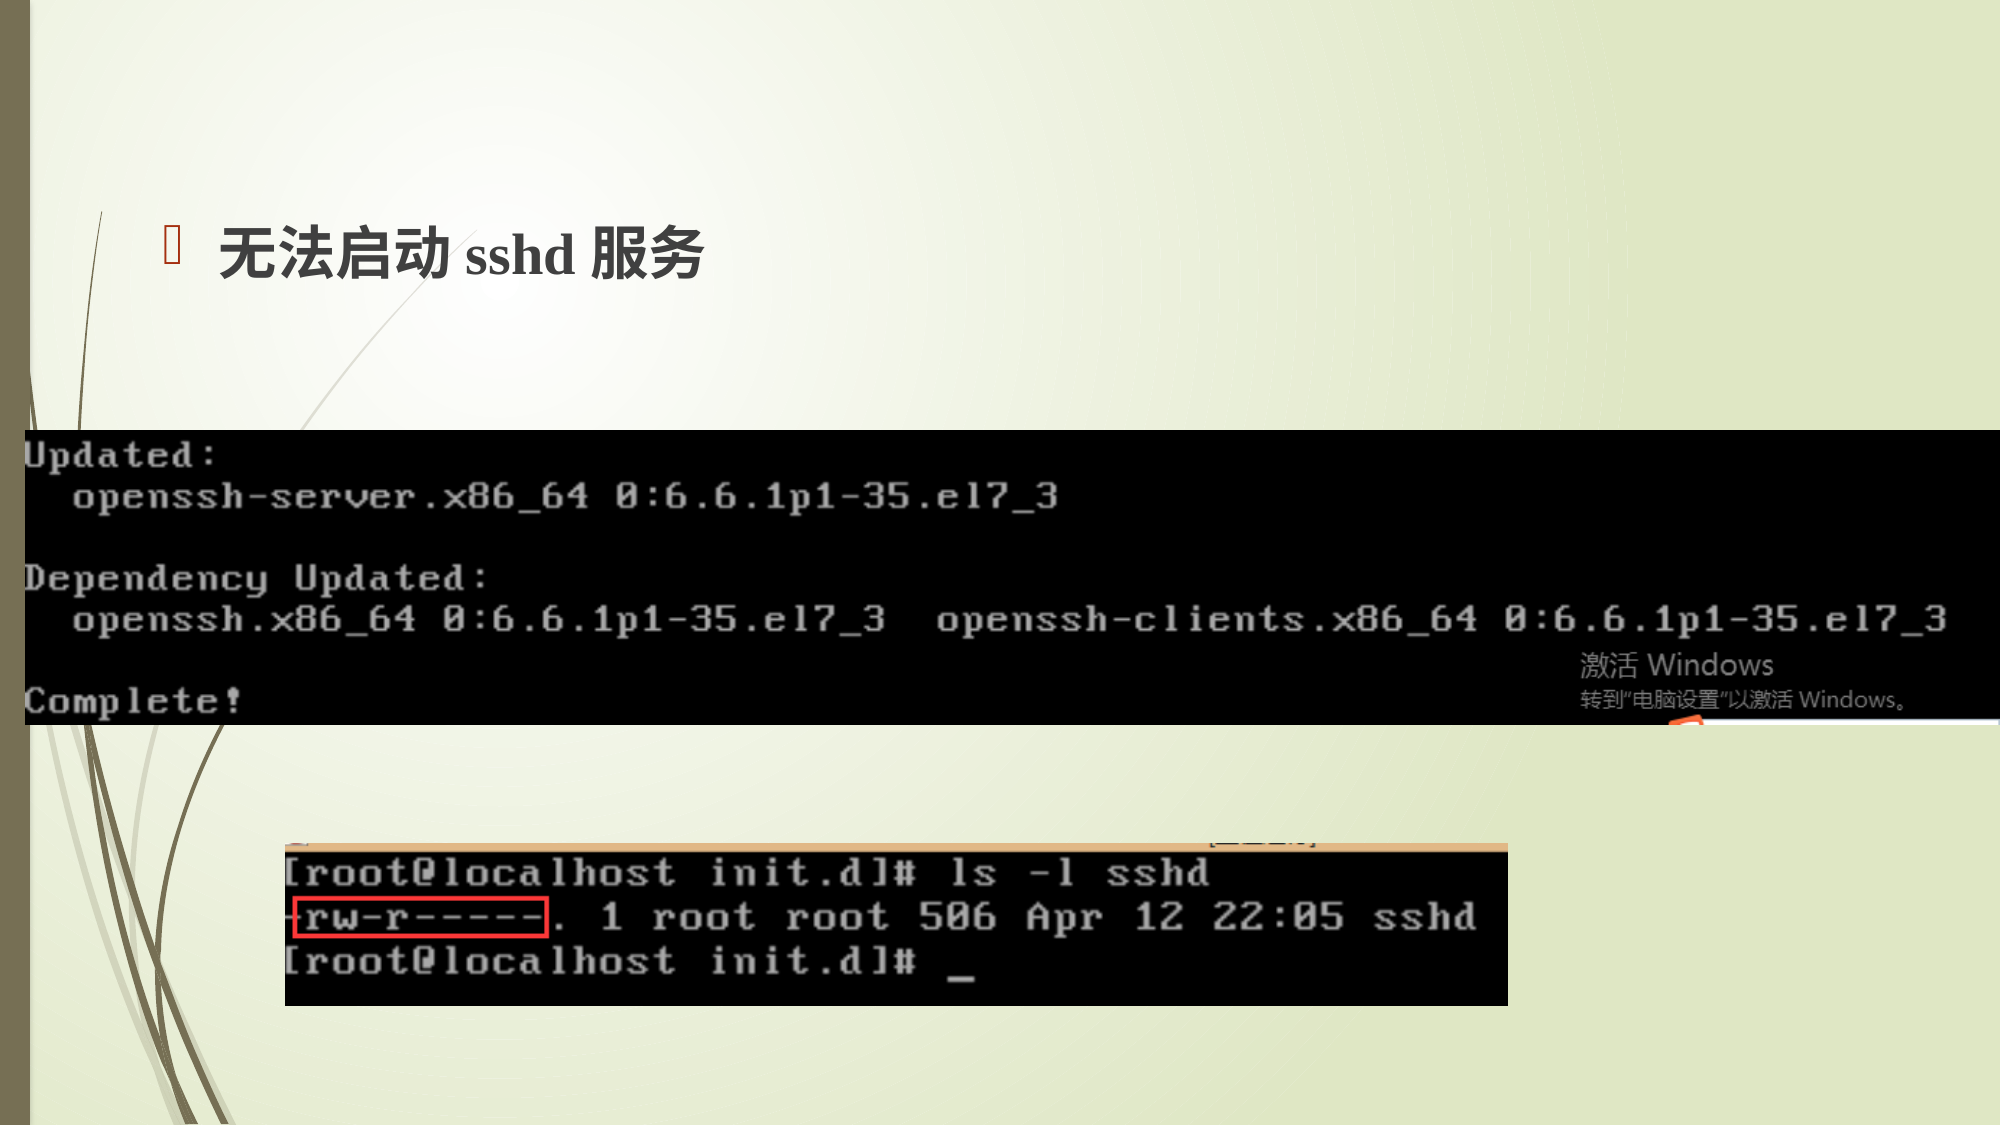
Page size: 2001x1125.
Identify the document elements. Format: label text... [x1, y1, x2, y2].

list 无法启动sshd服务 [147, 187, 1892, 428]
picture [285, 843, 1508, 1006]
list 无法启动sshd服务 [147, 735, 1892, 1040]
picture [25, 430, 2000, 725]
